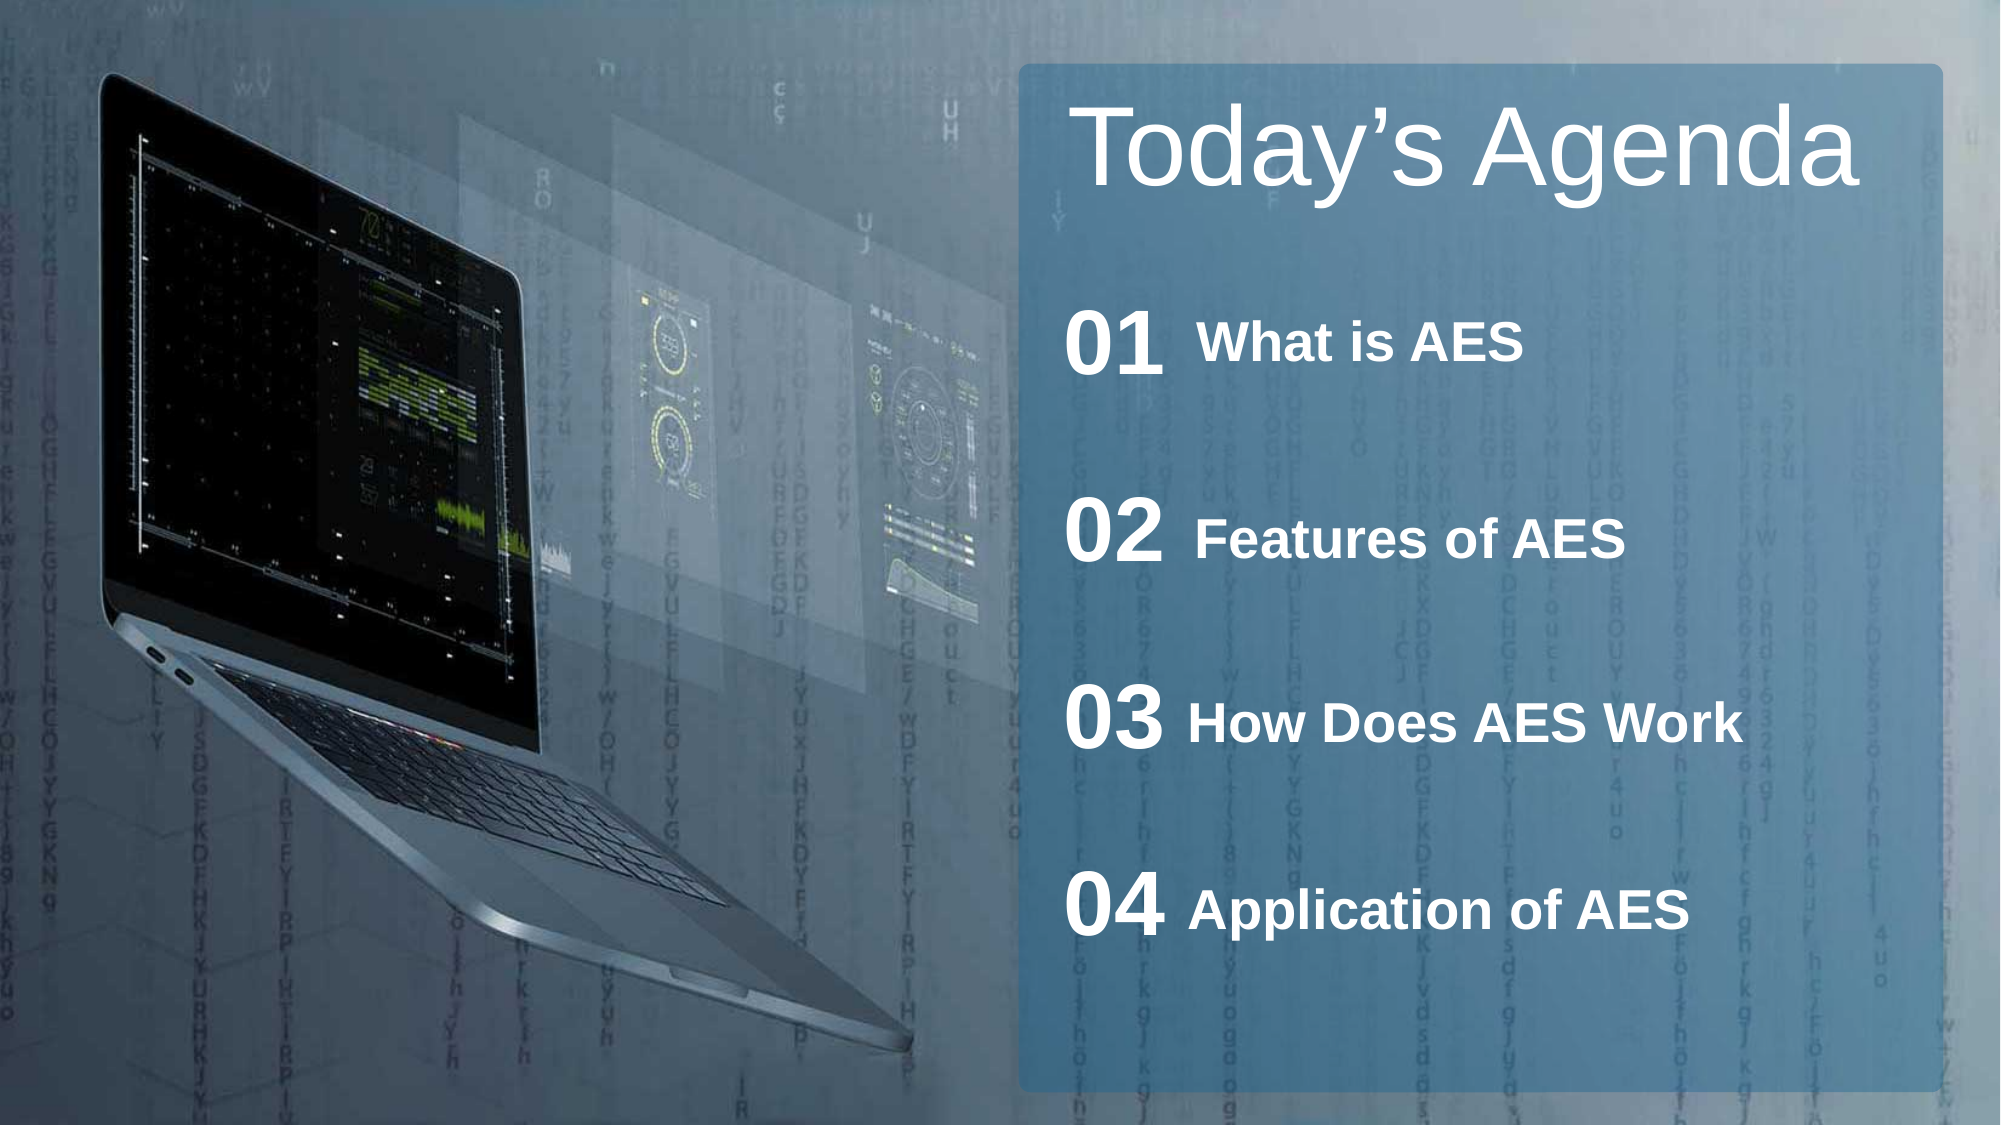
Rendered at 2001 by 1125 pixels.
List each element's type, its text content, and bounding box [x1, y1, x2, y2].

text_box [1017, 62, 1945, 1094]
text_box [1034, 836, 1935, 964]
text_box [1034, 462, 1942, 591]
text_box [1034, 275, 1944, 404]
text_box Today’s Agenda [1053, 65, 1924, 215]
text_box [1034, 649, 1935, 778]
picture [0, 0, 2001, 1125]
